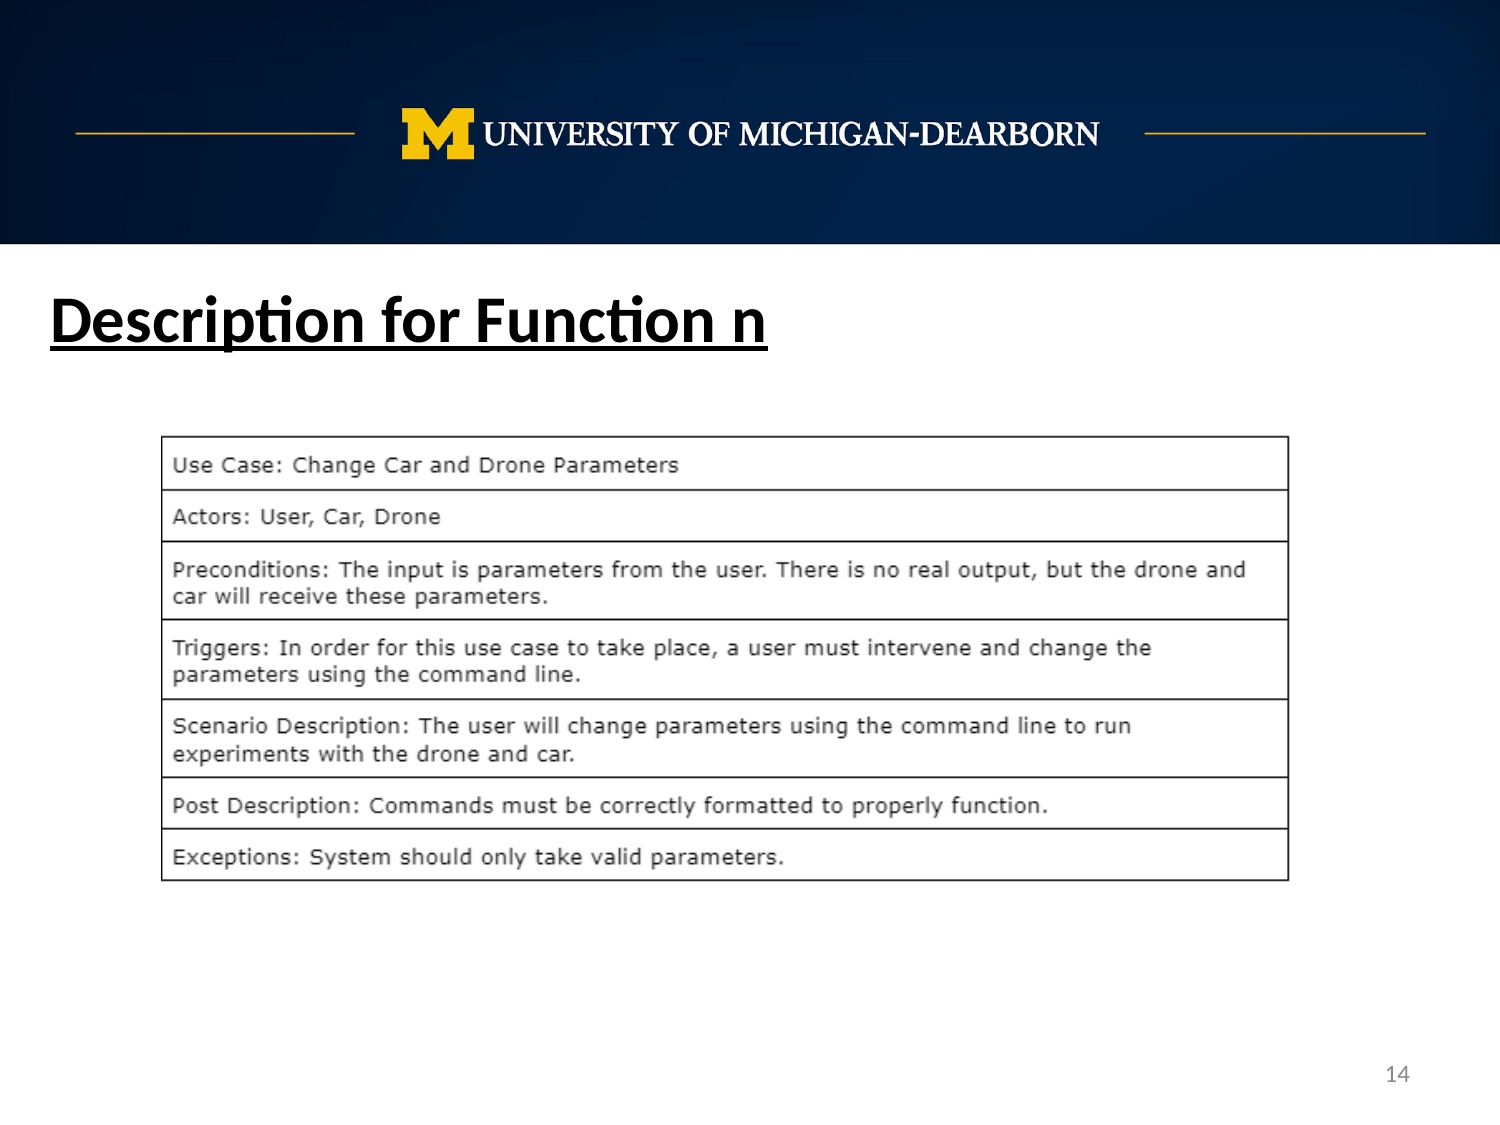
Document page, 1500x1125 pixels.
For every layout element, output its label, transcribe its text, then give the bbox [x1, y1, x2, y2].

picture [0, 0, 1500, 1125]
list Description for Function n [34, 267, 1385, 1072]
slide_number ‹#› [1074, 1042, 1425, 1103]
